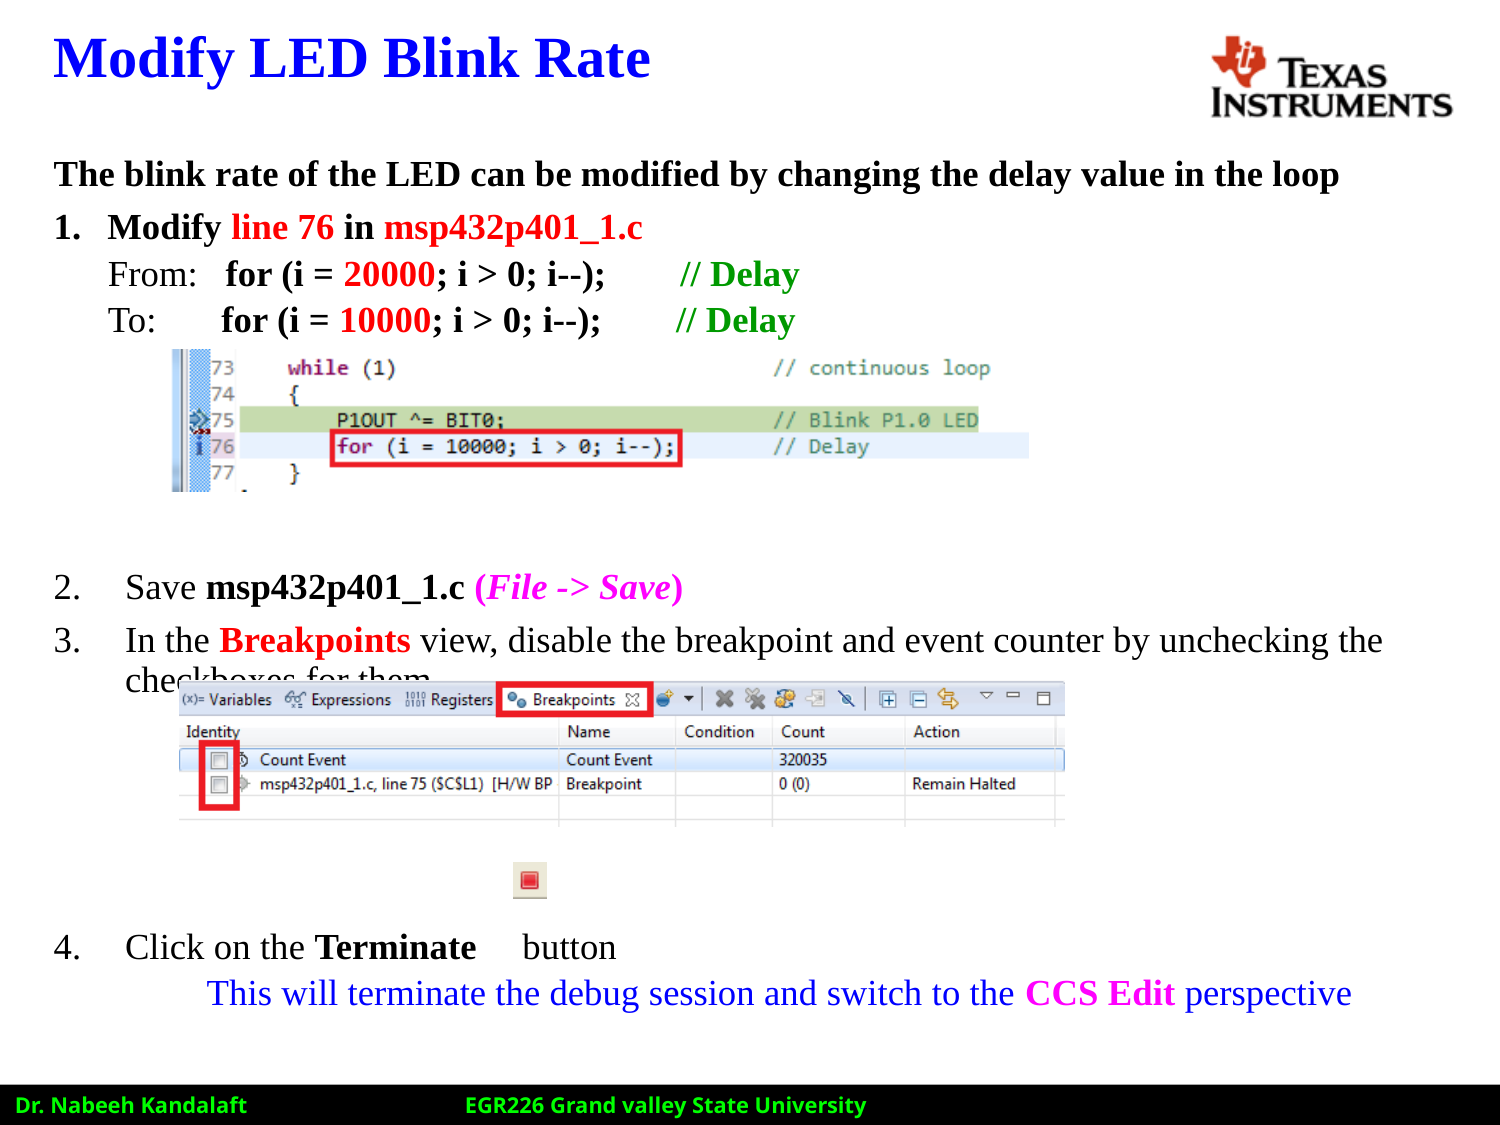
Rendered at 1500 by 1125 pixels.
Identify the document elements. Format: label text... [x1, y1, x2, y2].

text_box Dr. Nabeeh Kandalaft EGR226 Grand valley State University [0, 1084, 1500, 1125]
list The blink rate of the LED can be modified by changing the delay value in the loop Modify line 76 in msp432p401_1.c From: for (i = 20000; i > 0; i--); // Delay To: for (i = 10000; i > 0; i--); // Delay Save msp432p401_1.c (File -> Save) In the Breakpoints view, disable the breakpoint and event counter by unchecking the checkboxes for them Click on the Terminate button This will terminate the debug session and switch to the CCS Edit perspective [38, 146, 1467, 1027]
picture [179, 680, 1065, 827]
picture [1198, 24, 1466, 158]
picture [171, 349, 1029, 492]
picture [513, 862, 547, 899]
title Modify LED Blink Rate [38, 19, 1333, 99]
